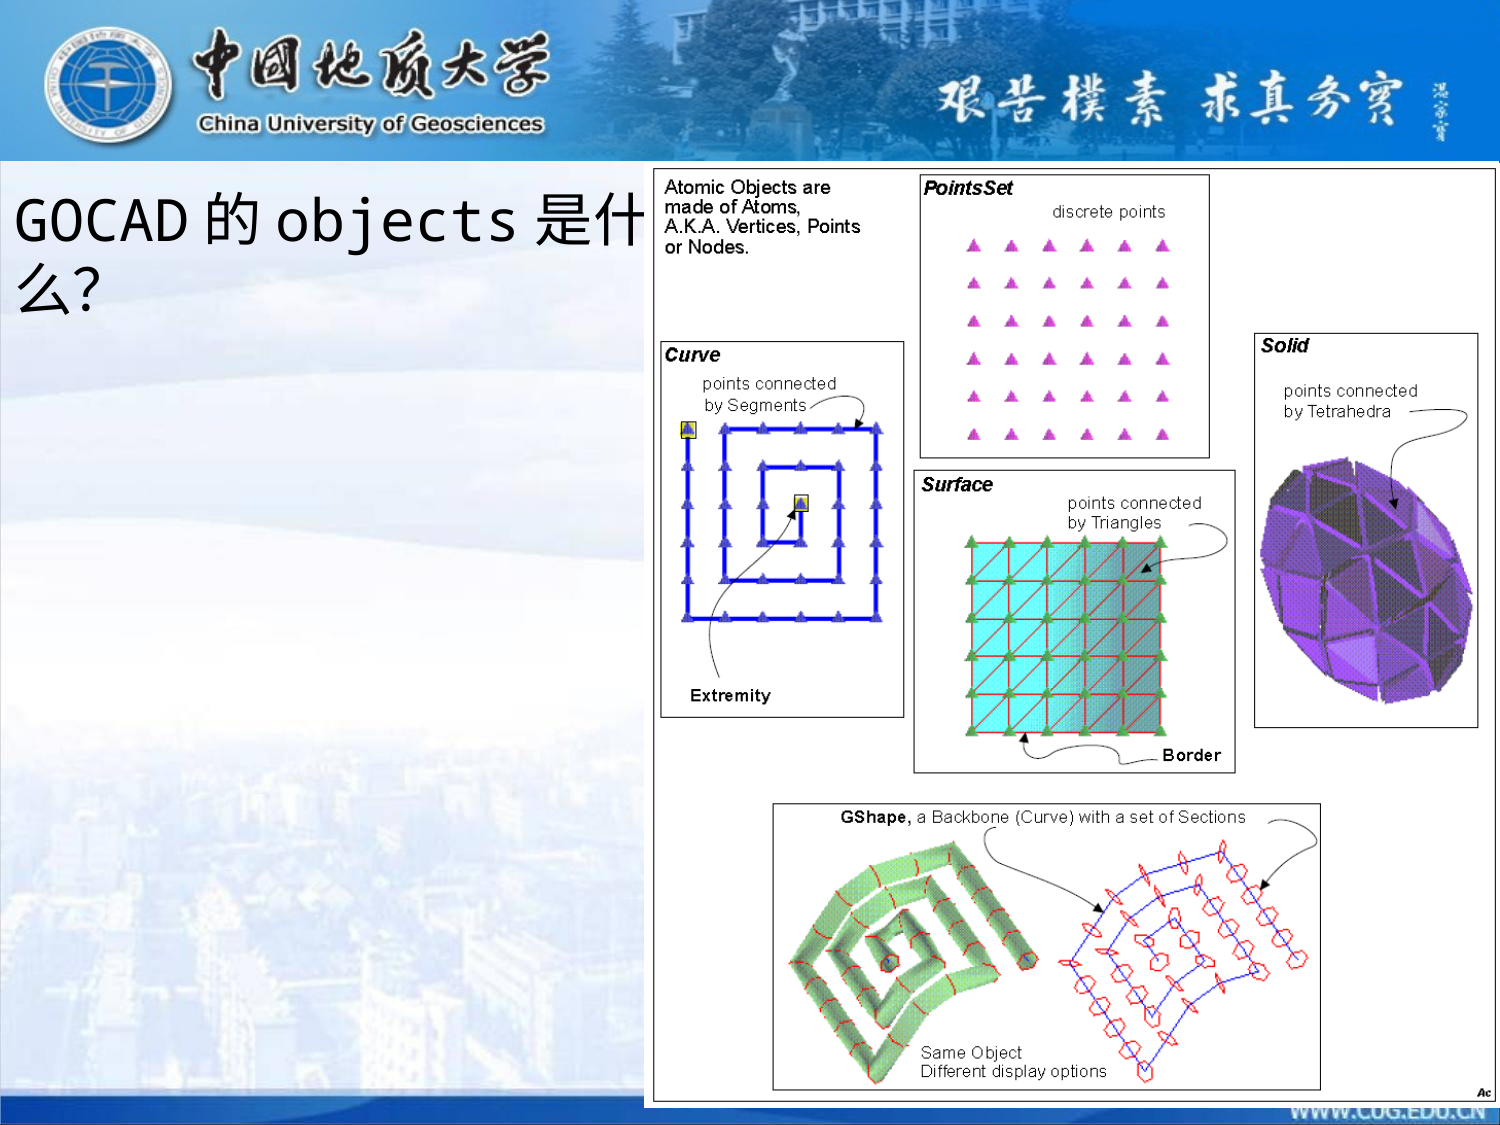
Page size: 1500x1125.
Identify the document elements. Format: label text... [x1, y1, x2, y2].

text_box GOCAD的objects是什么？ [0, 175, 639, 331]
picture [0, 0, 1500, 1125]
